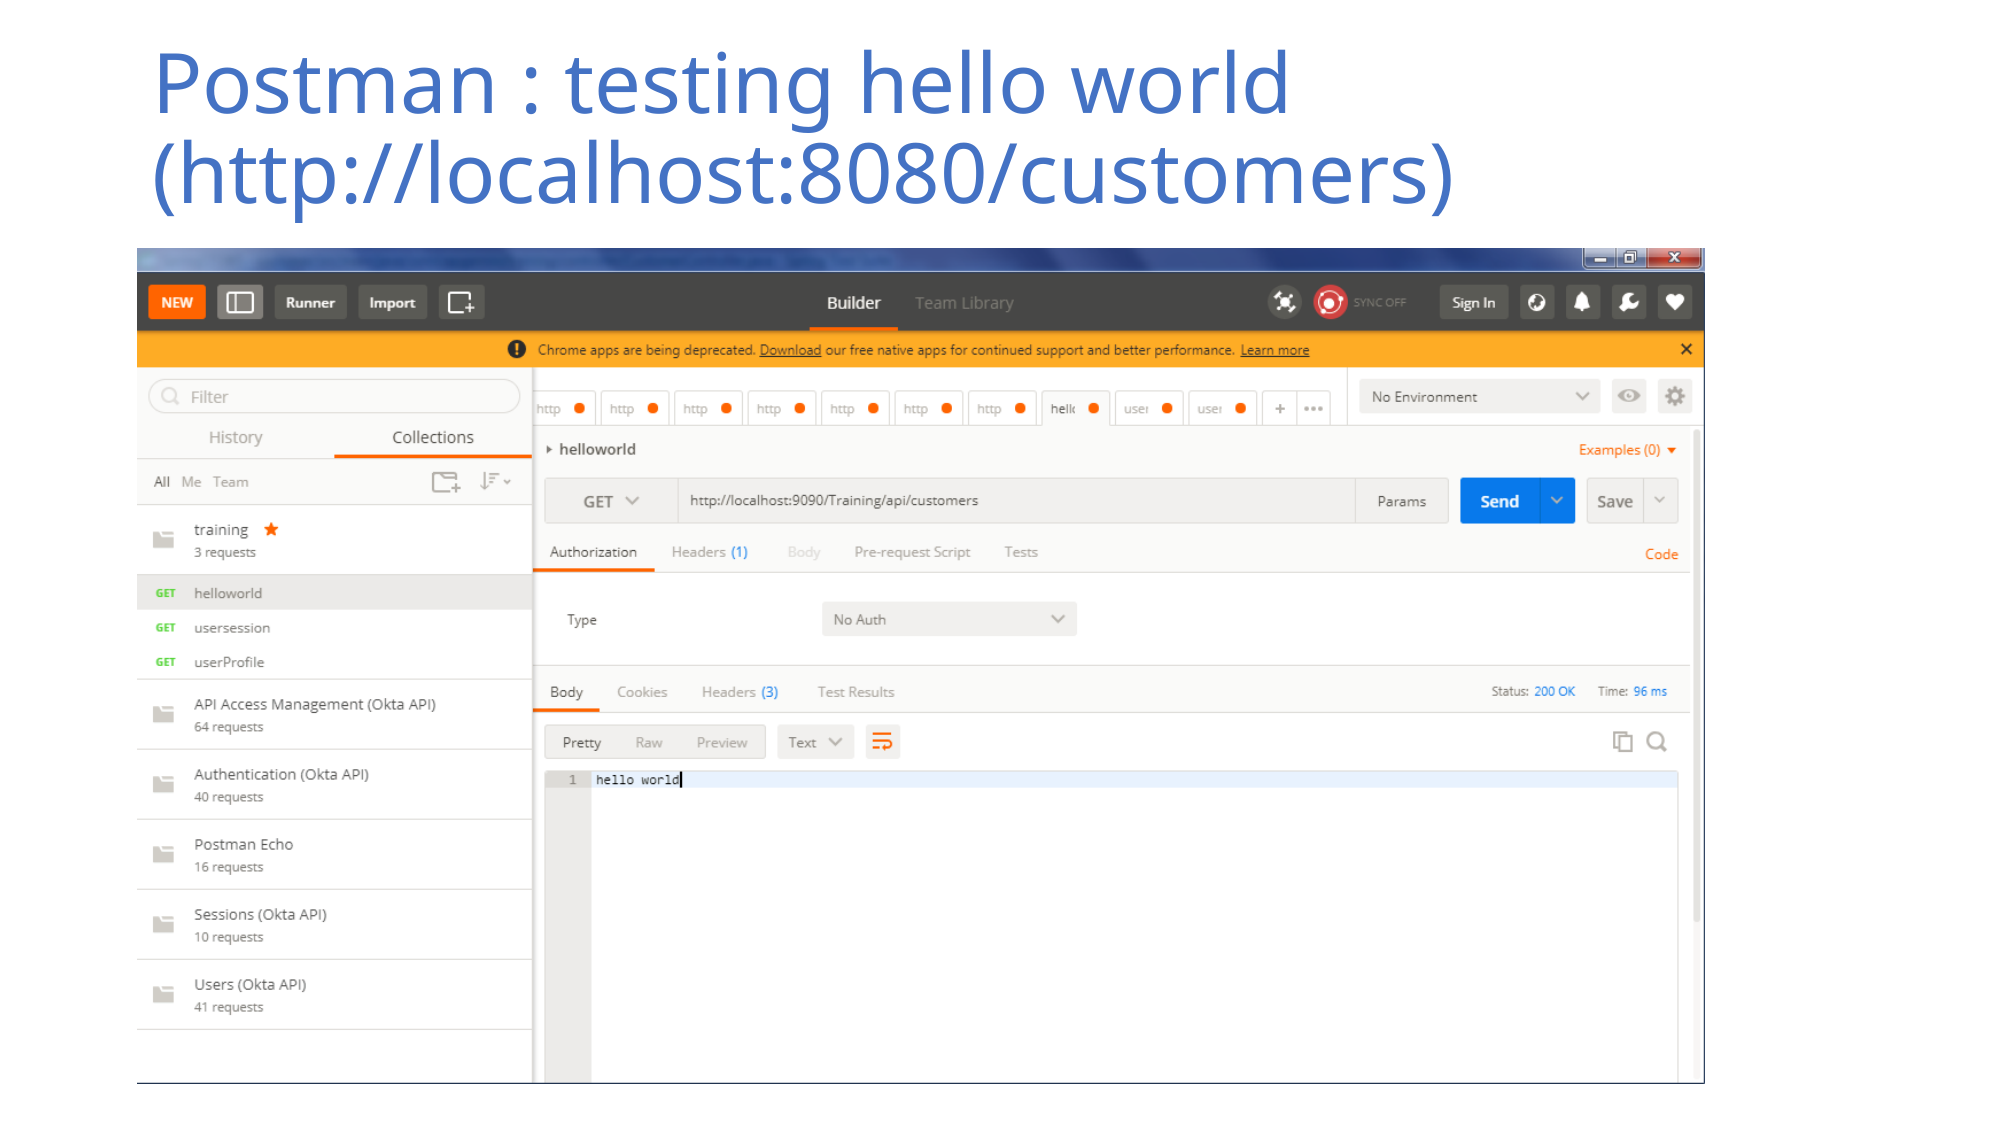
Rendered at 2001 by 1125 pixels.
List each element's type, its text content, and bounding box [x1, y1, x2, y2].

text_box Postman : testing hello world (http://localhost:8080/customers) [137, 59, 1888, 229]
picture [137, 248, 1705, 1084]
